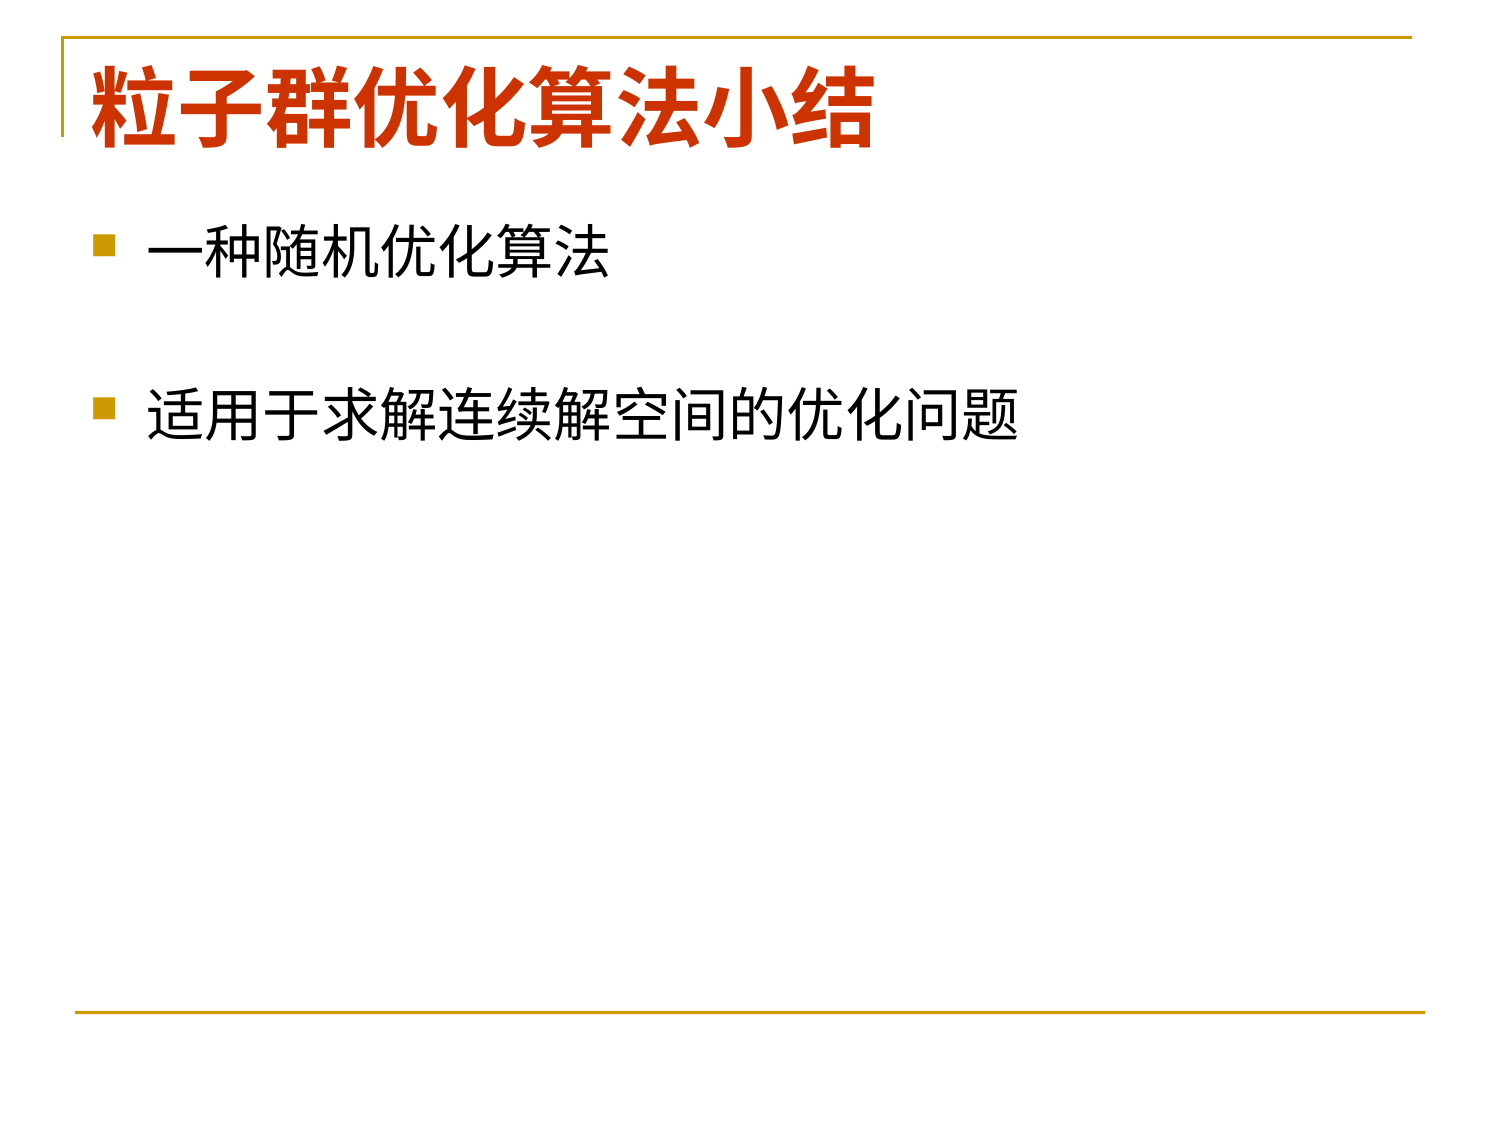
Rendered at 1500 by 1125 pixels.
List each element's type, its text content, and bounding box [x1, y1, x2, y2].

title 粒子群优化算法小结 [74, 45, 1426, 207]
list 一种随机优化算法 适用于求解连续解空间的优化问题 [74, 207, 1426, 952]
